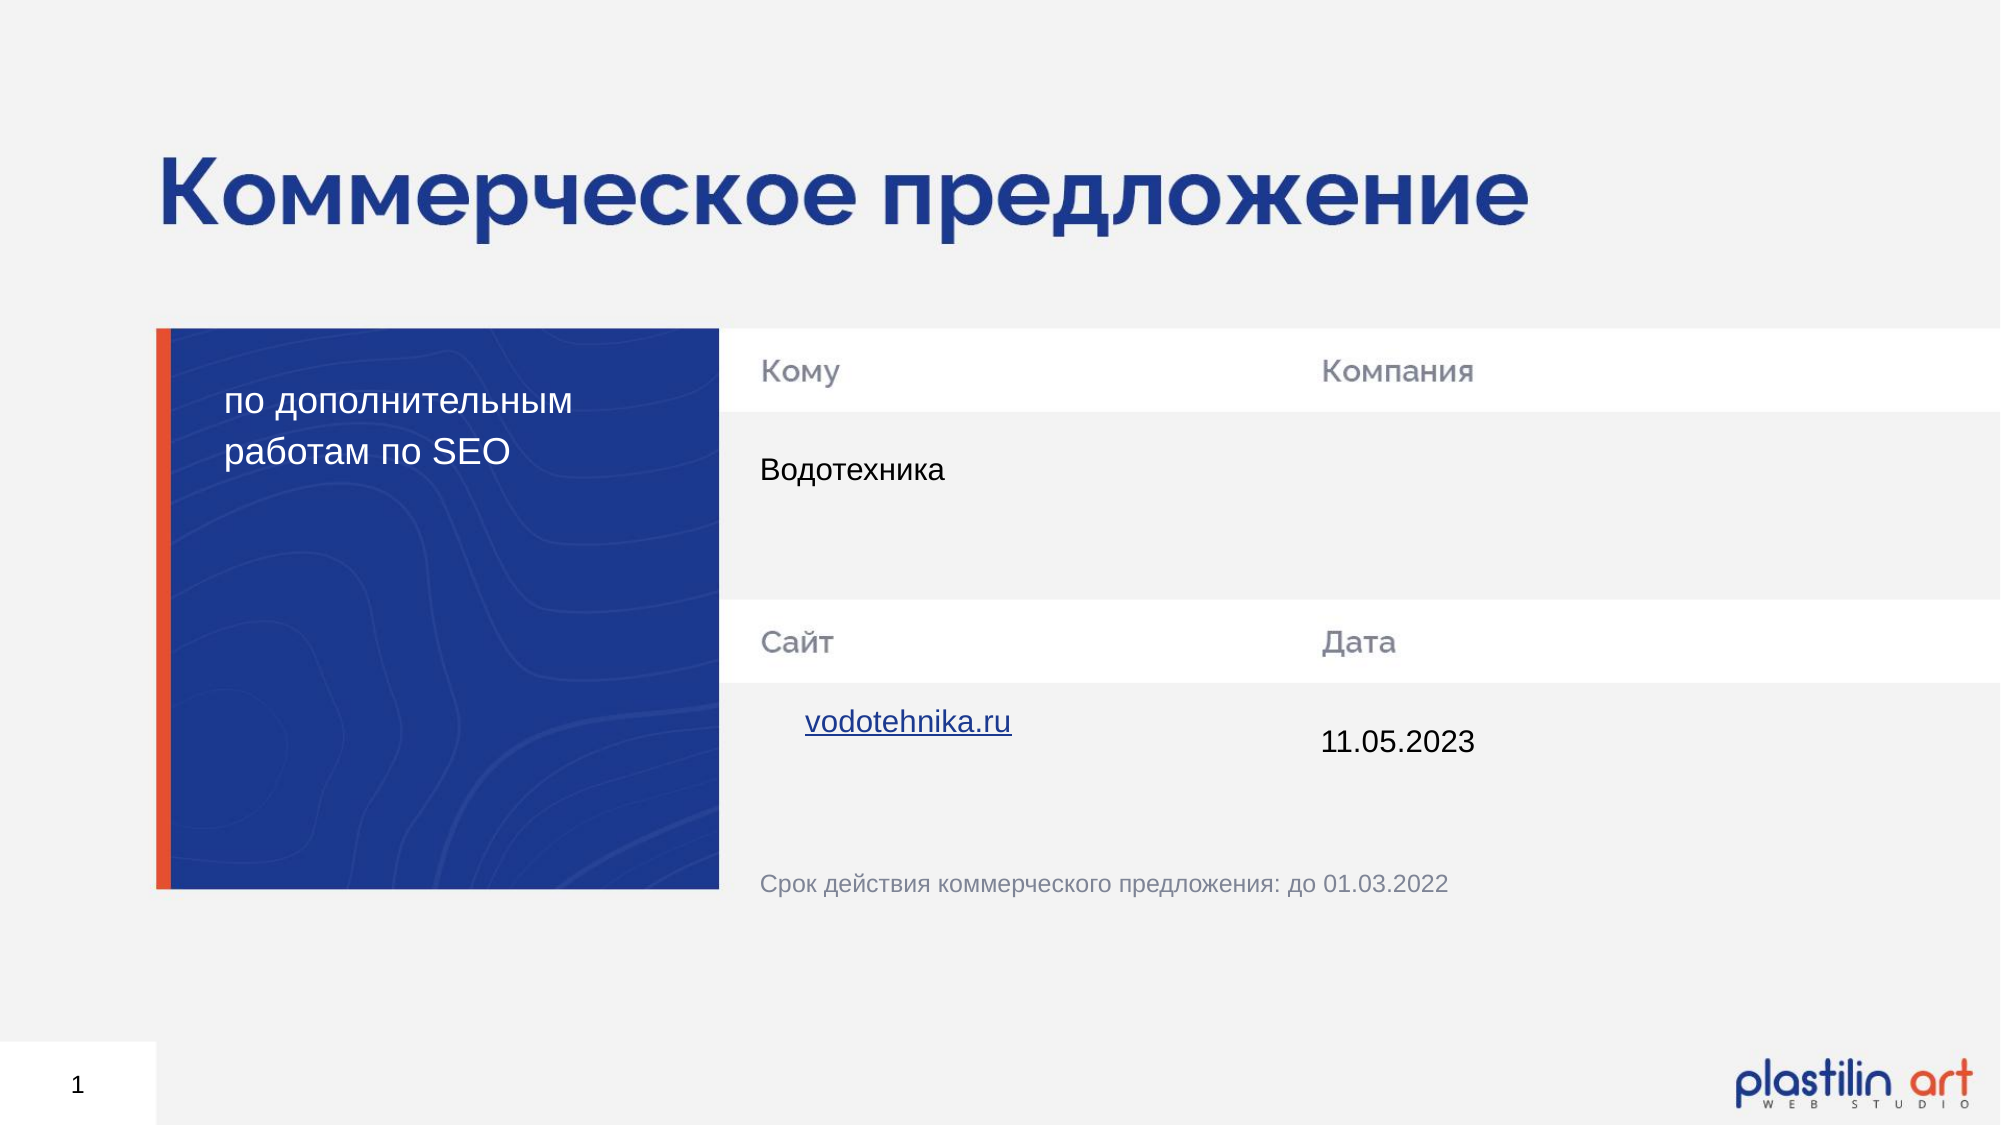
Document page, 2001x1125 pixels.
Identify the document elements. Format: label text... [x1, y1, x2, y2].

text_box Срок действия коммерческого предложения: до 01.03.2022 [718, 863, 1884, 898]
text_box Водотехника [718, 443, 1323, 487]
picture [0, 0, 2001, 1125]
text_box по дополнительным работам по SEO [170, 369, 719, 473]
text_box 1 [0, 1042, 156, 1125]
text_box 11.05.2023 [1279, 715, 1884, 759]
text_box [1705, 1042, 2000, 1125]
text_box vodotehnika.ru [763, 695, 1369, 739]
